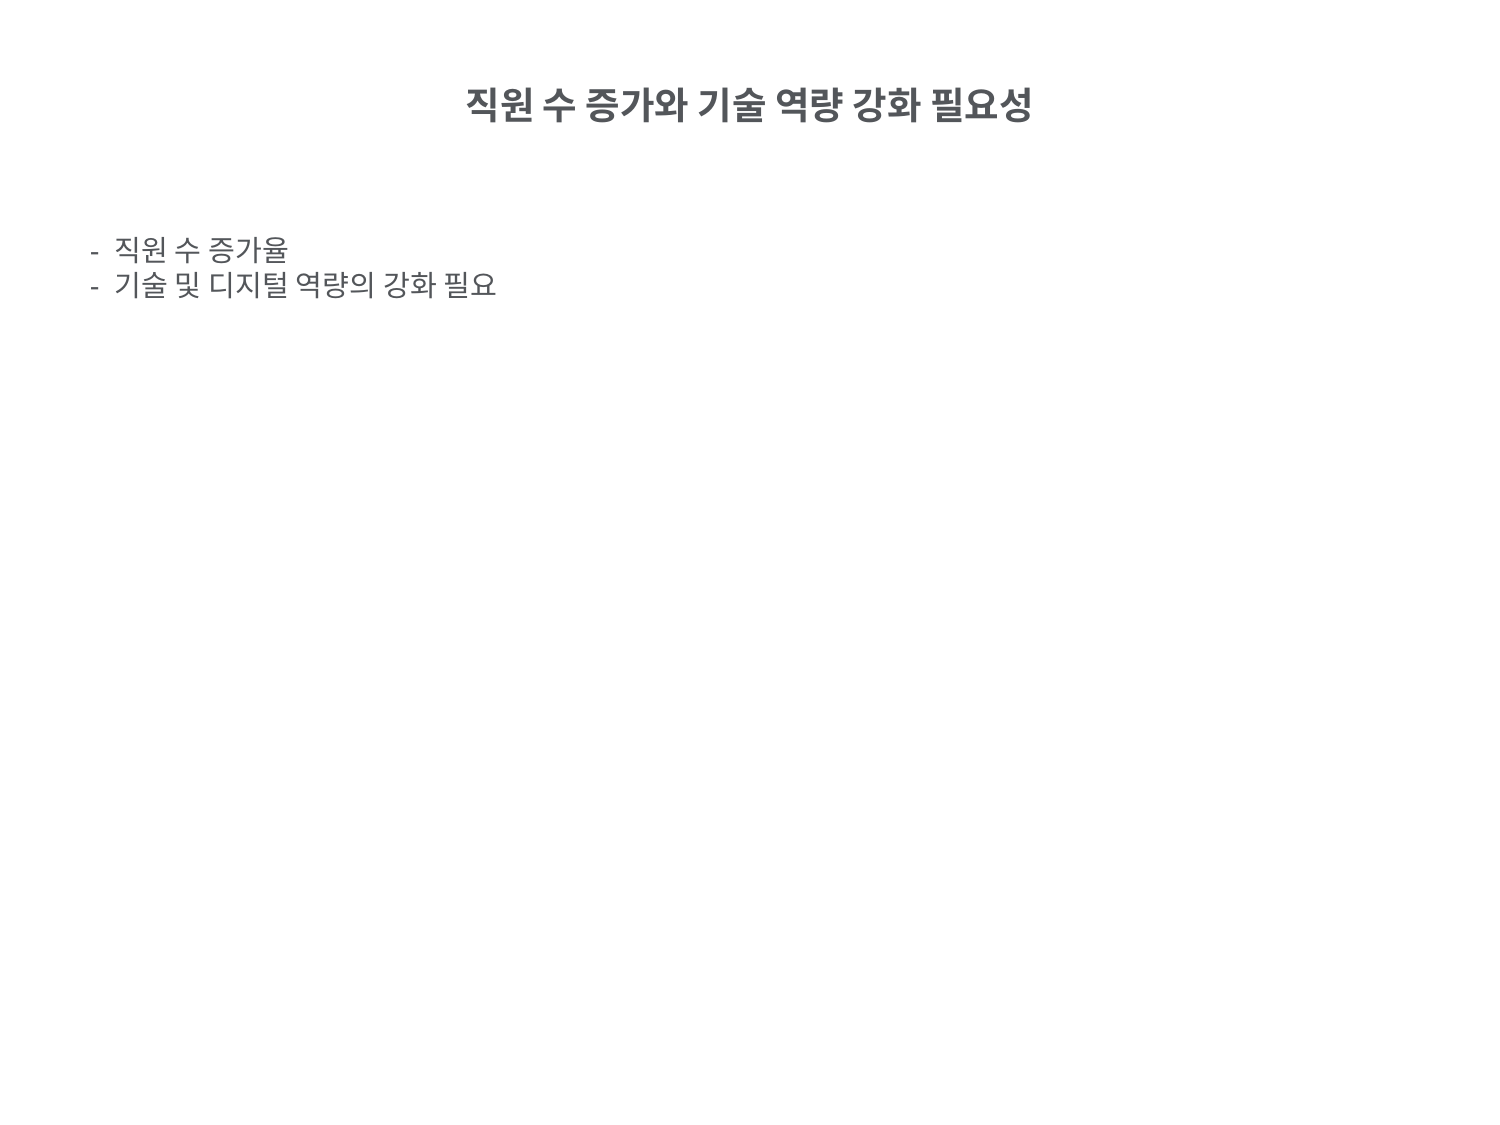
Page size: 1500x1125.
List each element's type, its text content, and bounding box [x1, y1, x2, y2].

text_box 직원 수 증가와 기술 역량 강화 필요성 [450, 74, 1050, 135]
text_box - 직원 수 증가율 - 기술 및 디지털 역량의 강화 필요 [74, 224, 1425, 310]
